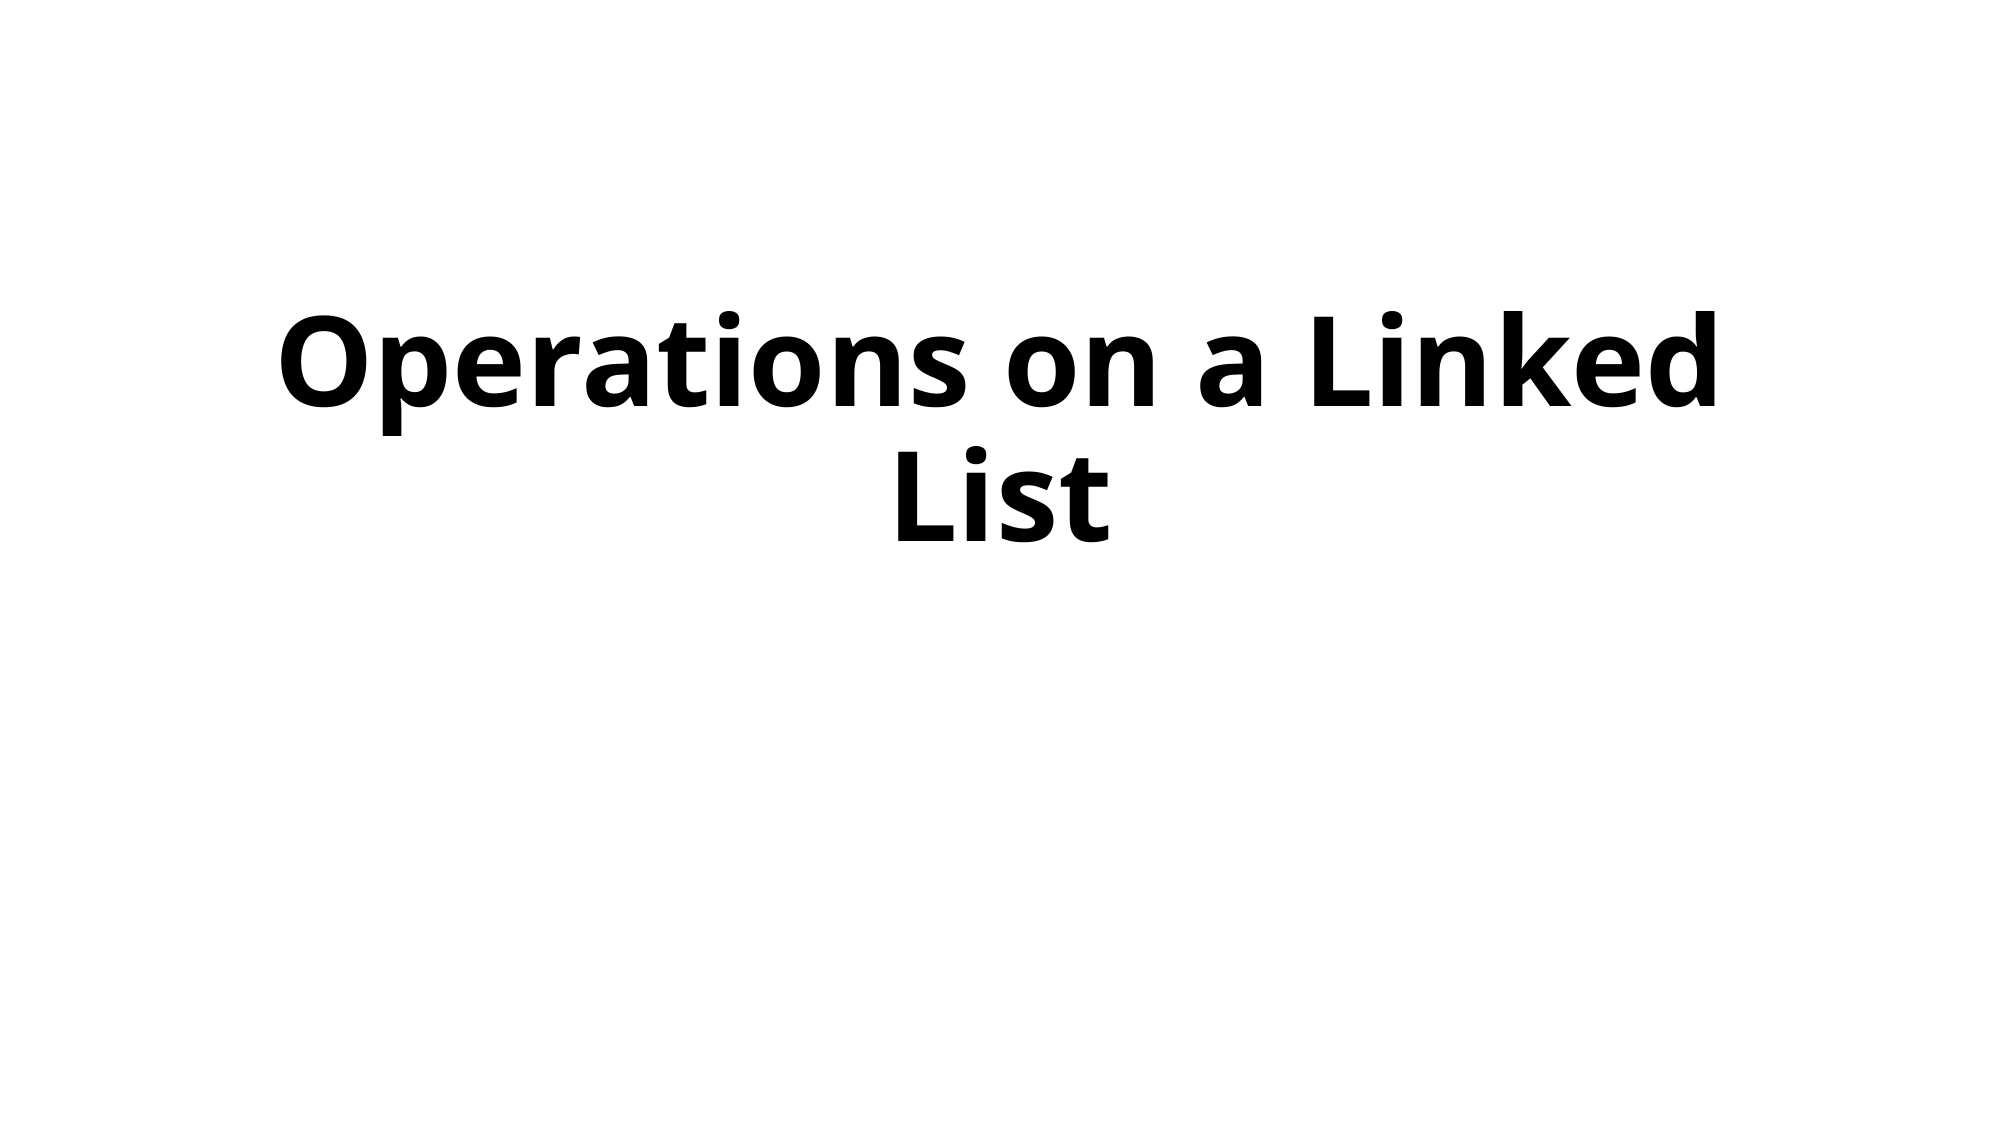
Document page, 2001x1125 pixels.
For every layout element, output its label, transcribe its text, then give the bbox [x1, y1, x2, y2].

title Operations on a Linked List [249, 184, 1750, 576]
